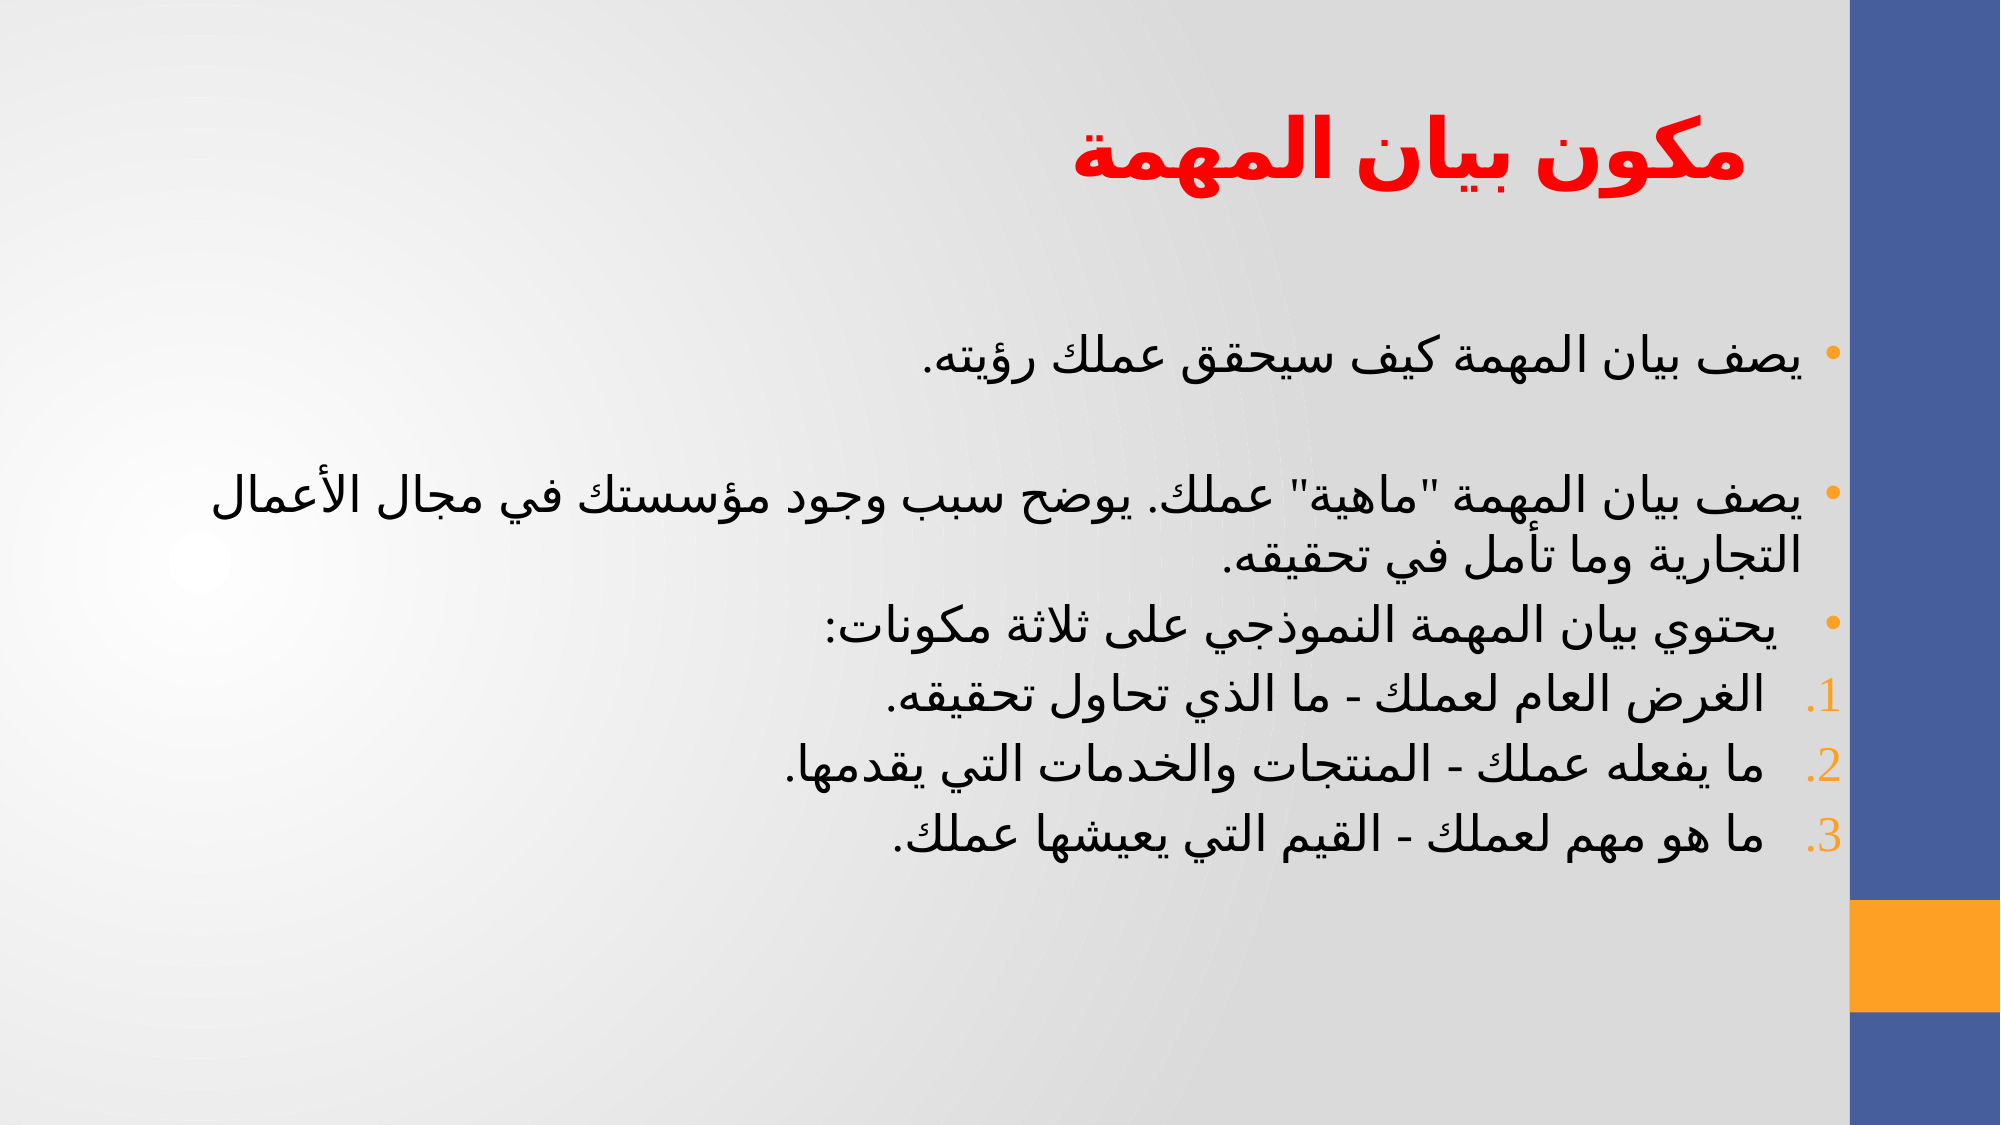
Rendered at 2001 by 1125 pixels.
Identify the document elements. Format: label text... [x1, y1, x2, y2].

title مكون بيان المهمة [40, 36, 1766, 254]
list يصف بيان المهمة كيف سيحقق عملك رؤيته. يصف بيان المهمة "ماهية" عملك. يوضح سبب وجود مؤسستك في مجال الأعمال التجارية وما تأمل في تحقيقه. يحتوي بيان المهمة النموذجي على ثلاثة مكونات: الغرض العام لعملك - ما الذي تحاول تحقيقه. ما يفعله عملك - المنتجات والخدمات التي يقدمها. ما هو مهم لعملك - القيم التي يعيشها عملك. [56, 314, 1876, 990]
